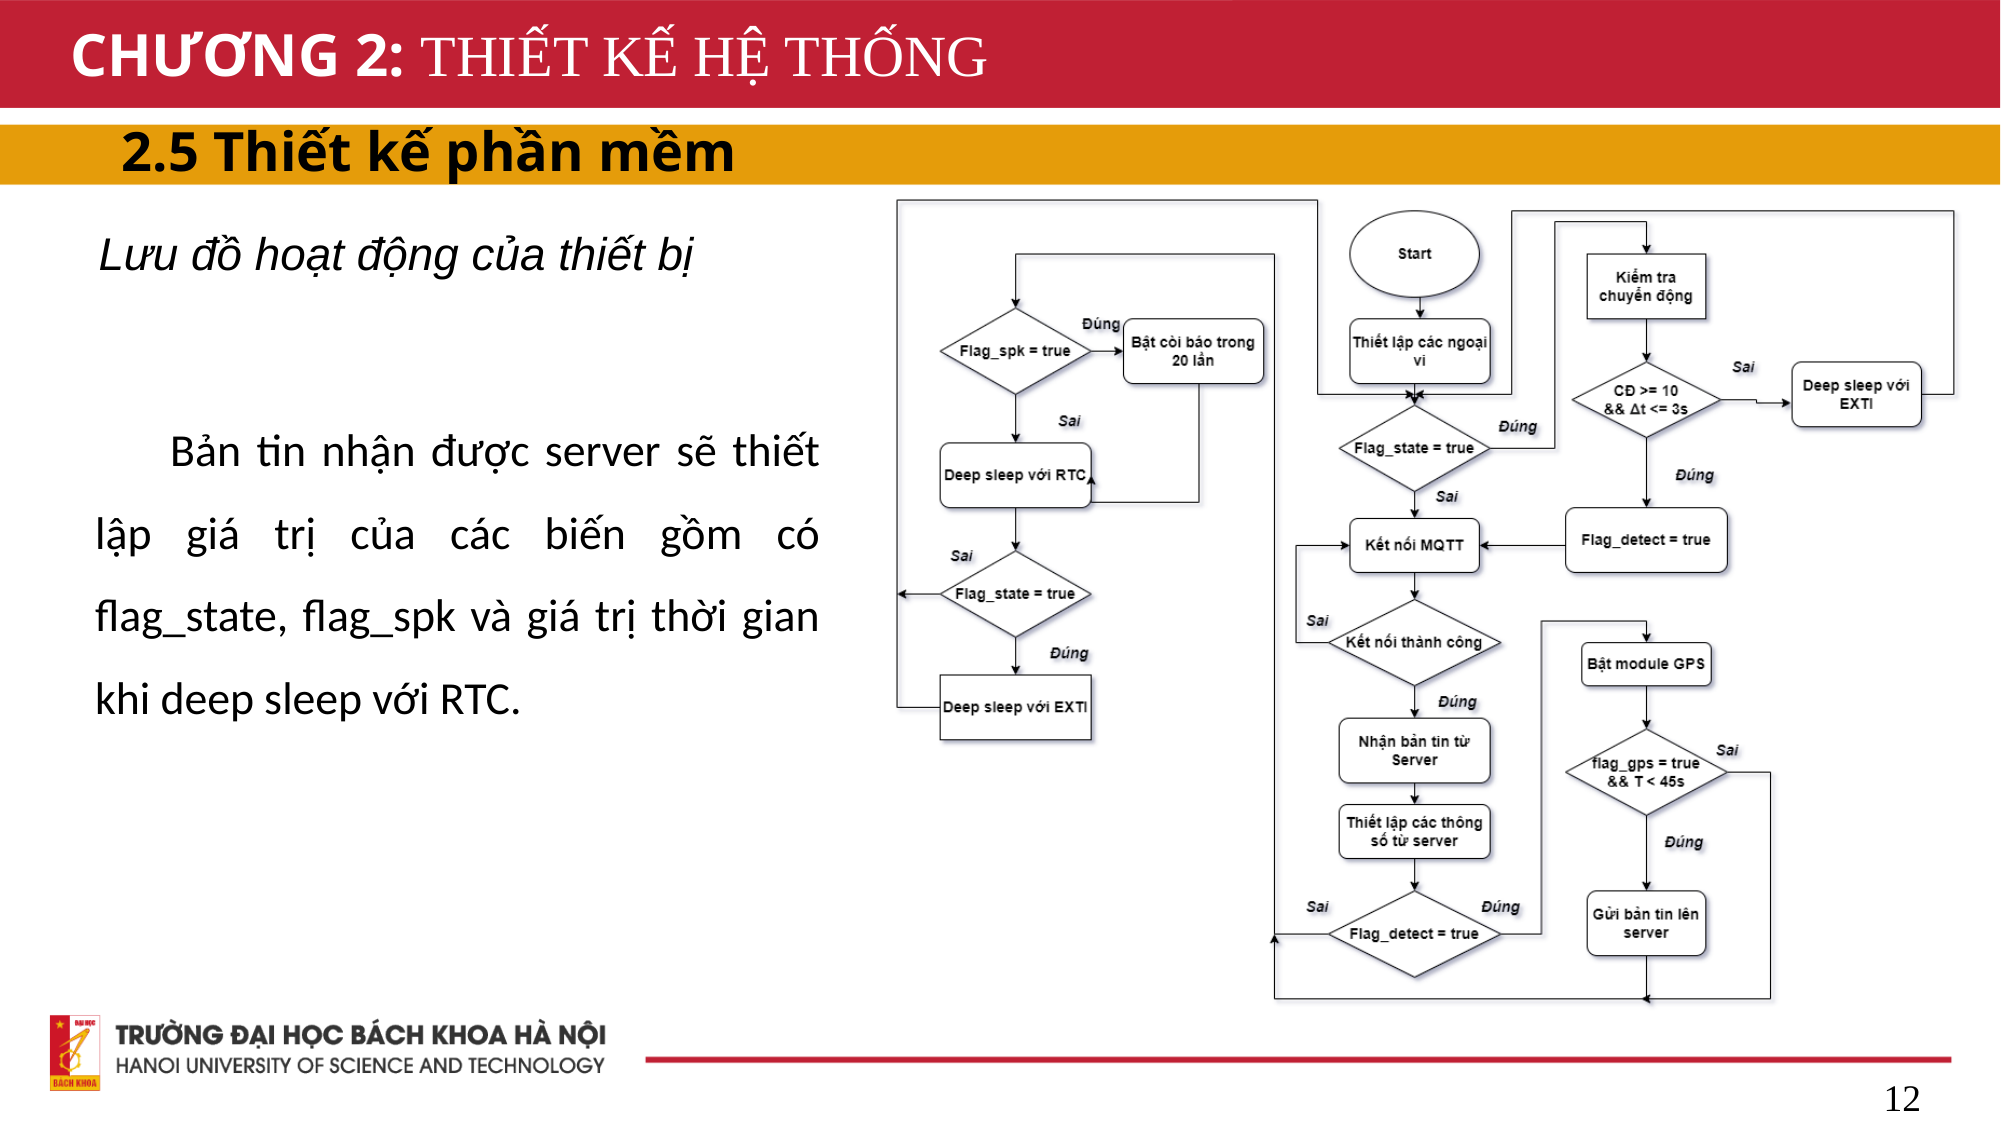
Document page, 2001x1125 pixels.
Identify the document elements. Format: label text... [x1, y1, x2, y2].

title CHƯƠNG 2: THIẾT KẾ HỆ THỐNG [55, 18, 1945, 90]
text_box 2.5 Thiết kế phần mềm [107, 117, 2000, 193]
text_box Lưu đồ hoạt động của thiết bị [83, 217, 709, 288]
picture [0, 0, 2001, 1125]
text_box Bản tin nhận được server sẽ thiết lập giá trị của các biến gồm có flag_state, flag_spk và giá trị thời gian khi deep sleep với RTC. [80, 386, 836, 731]
text_box 12 [1868, 1066, 1945, 1125]
